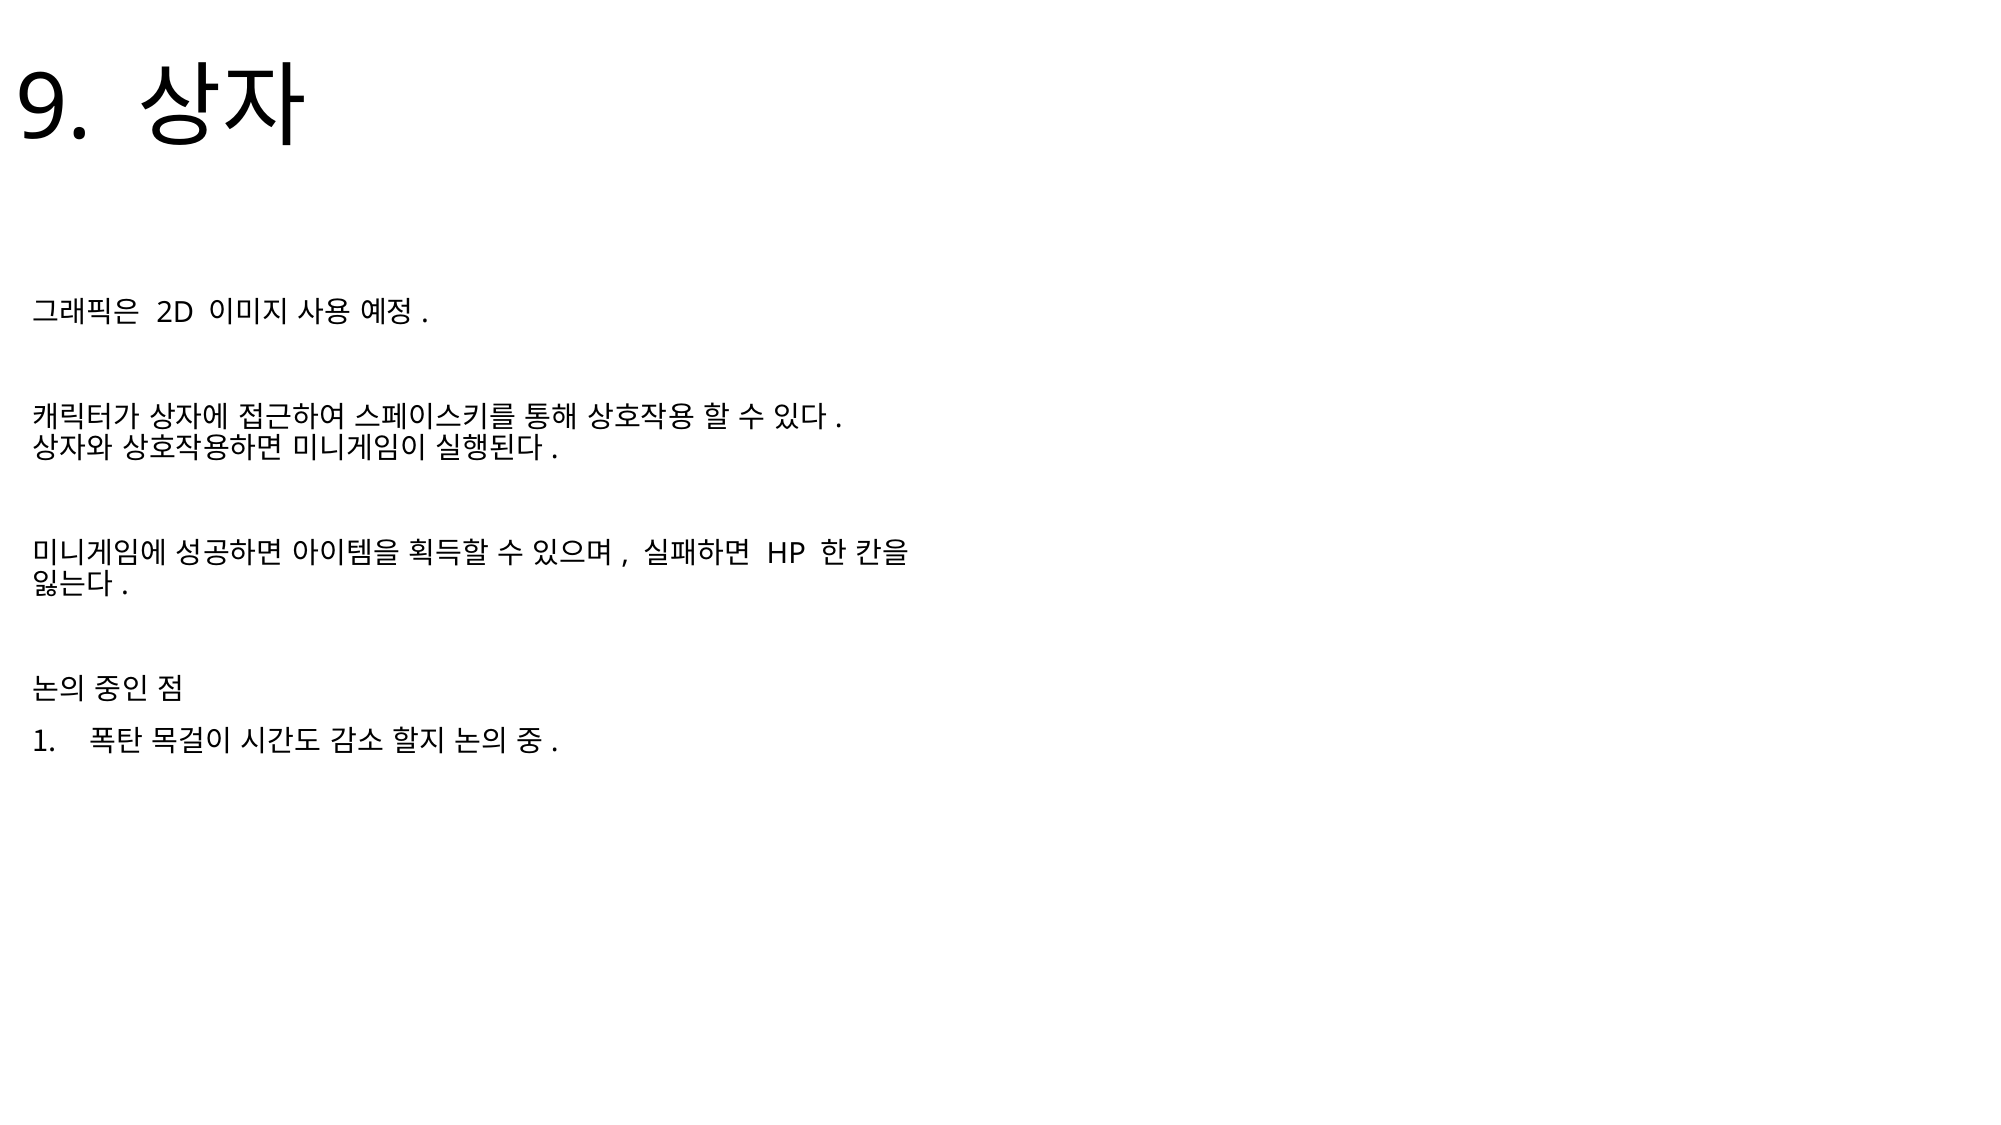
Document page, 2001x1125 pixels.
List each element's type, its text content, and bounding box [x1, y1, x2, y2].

list 그래픽은 2D 이미지 사용 예정. 캐릭터가 상자에 접근하여 스페이스키를 통해 상호작용 할 수 있다. 상자와 상호작용하면 미니게임이 실행된다. 미니게임에 성공하면 아이템을 획득할 수 있으며, 실패하면 HP 한 칸을 잃는다. 논의 중인 점 폭탄 목걸이 시간도 감소 할지 논의 중. [18, 290, 931, 934]
title 9. 상자 [0, 0, 1725, 218]
